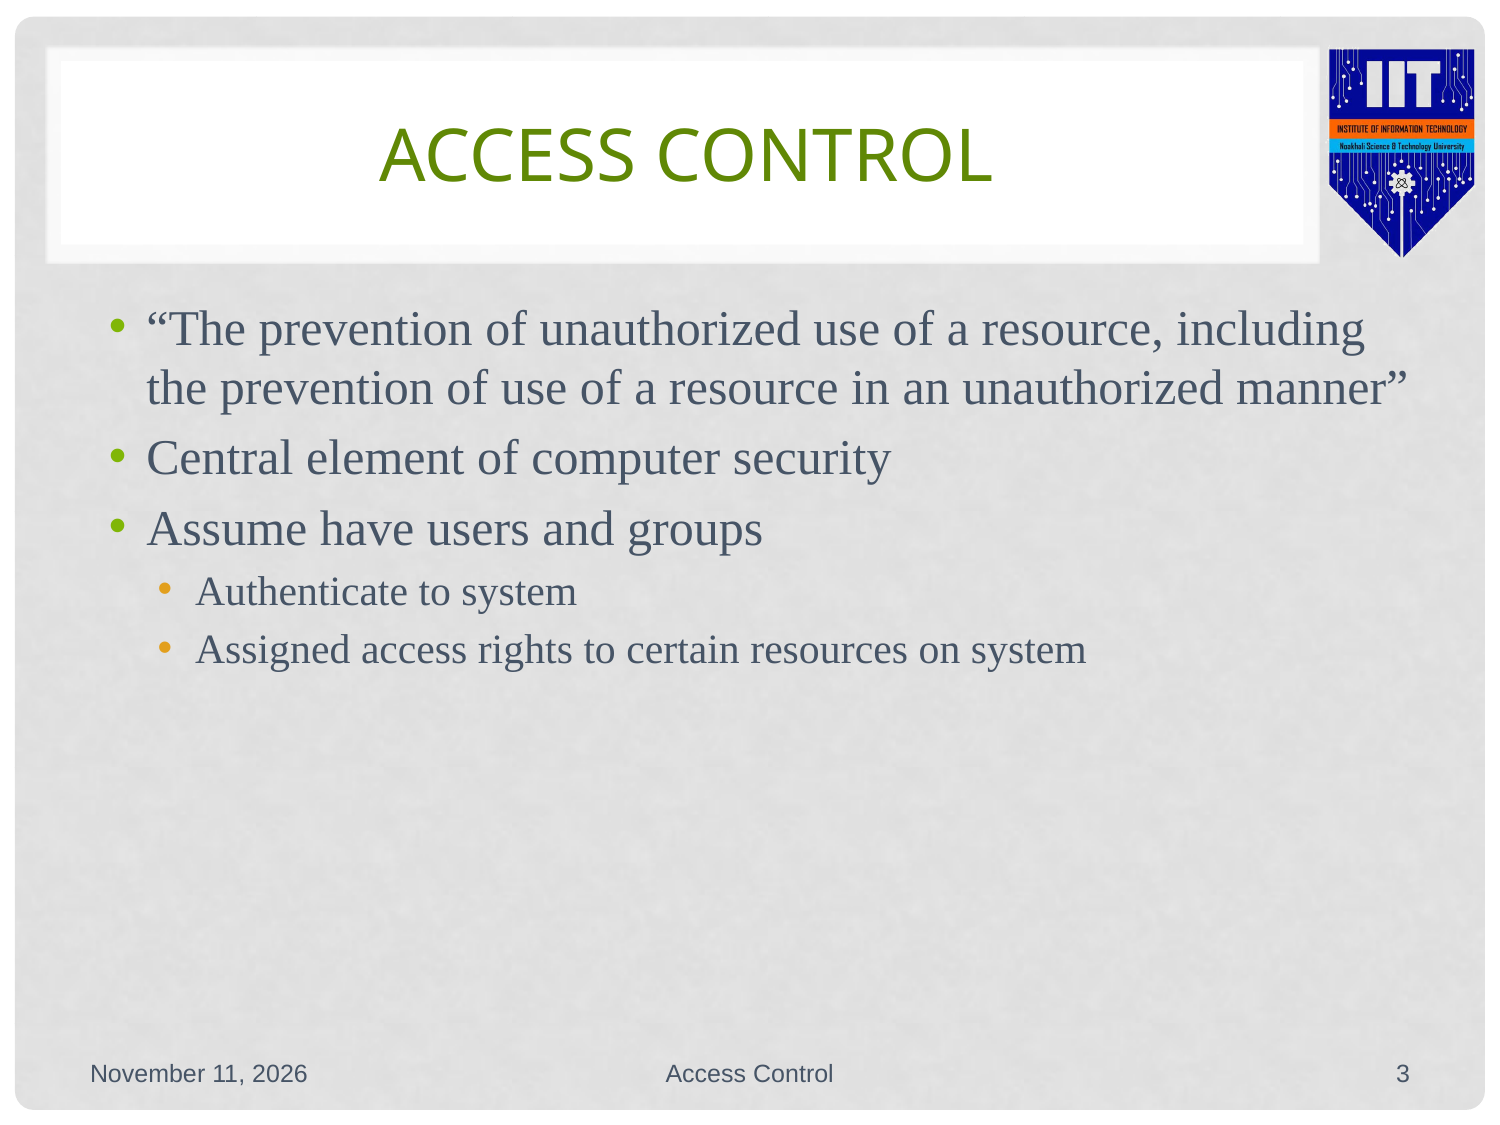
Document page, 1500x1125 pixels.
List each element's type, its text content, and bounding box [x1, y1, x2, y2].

slide_number 2 [1074, 1042, 1425, 1103]
list “The prevention of unauthorized use of a resource, including the prevention of use of a resource in an unauthorized manner” Central element of computer security Assume have users and groups Authenticate to system Assigned access rights to certain resources on system [75, 287, 1425, 1005]
footer Access Control [512, 1042, 988, 1103]
title Access Control [69, 66, 1304, 238]
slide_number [75, 1042, 425, 1103]
picture [1319, 45, 1485, 263]
